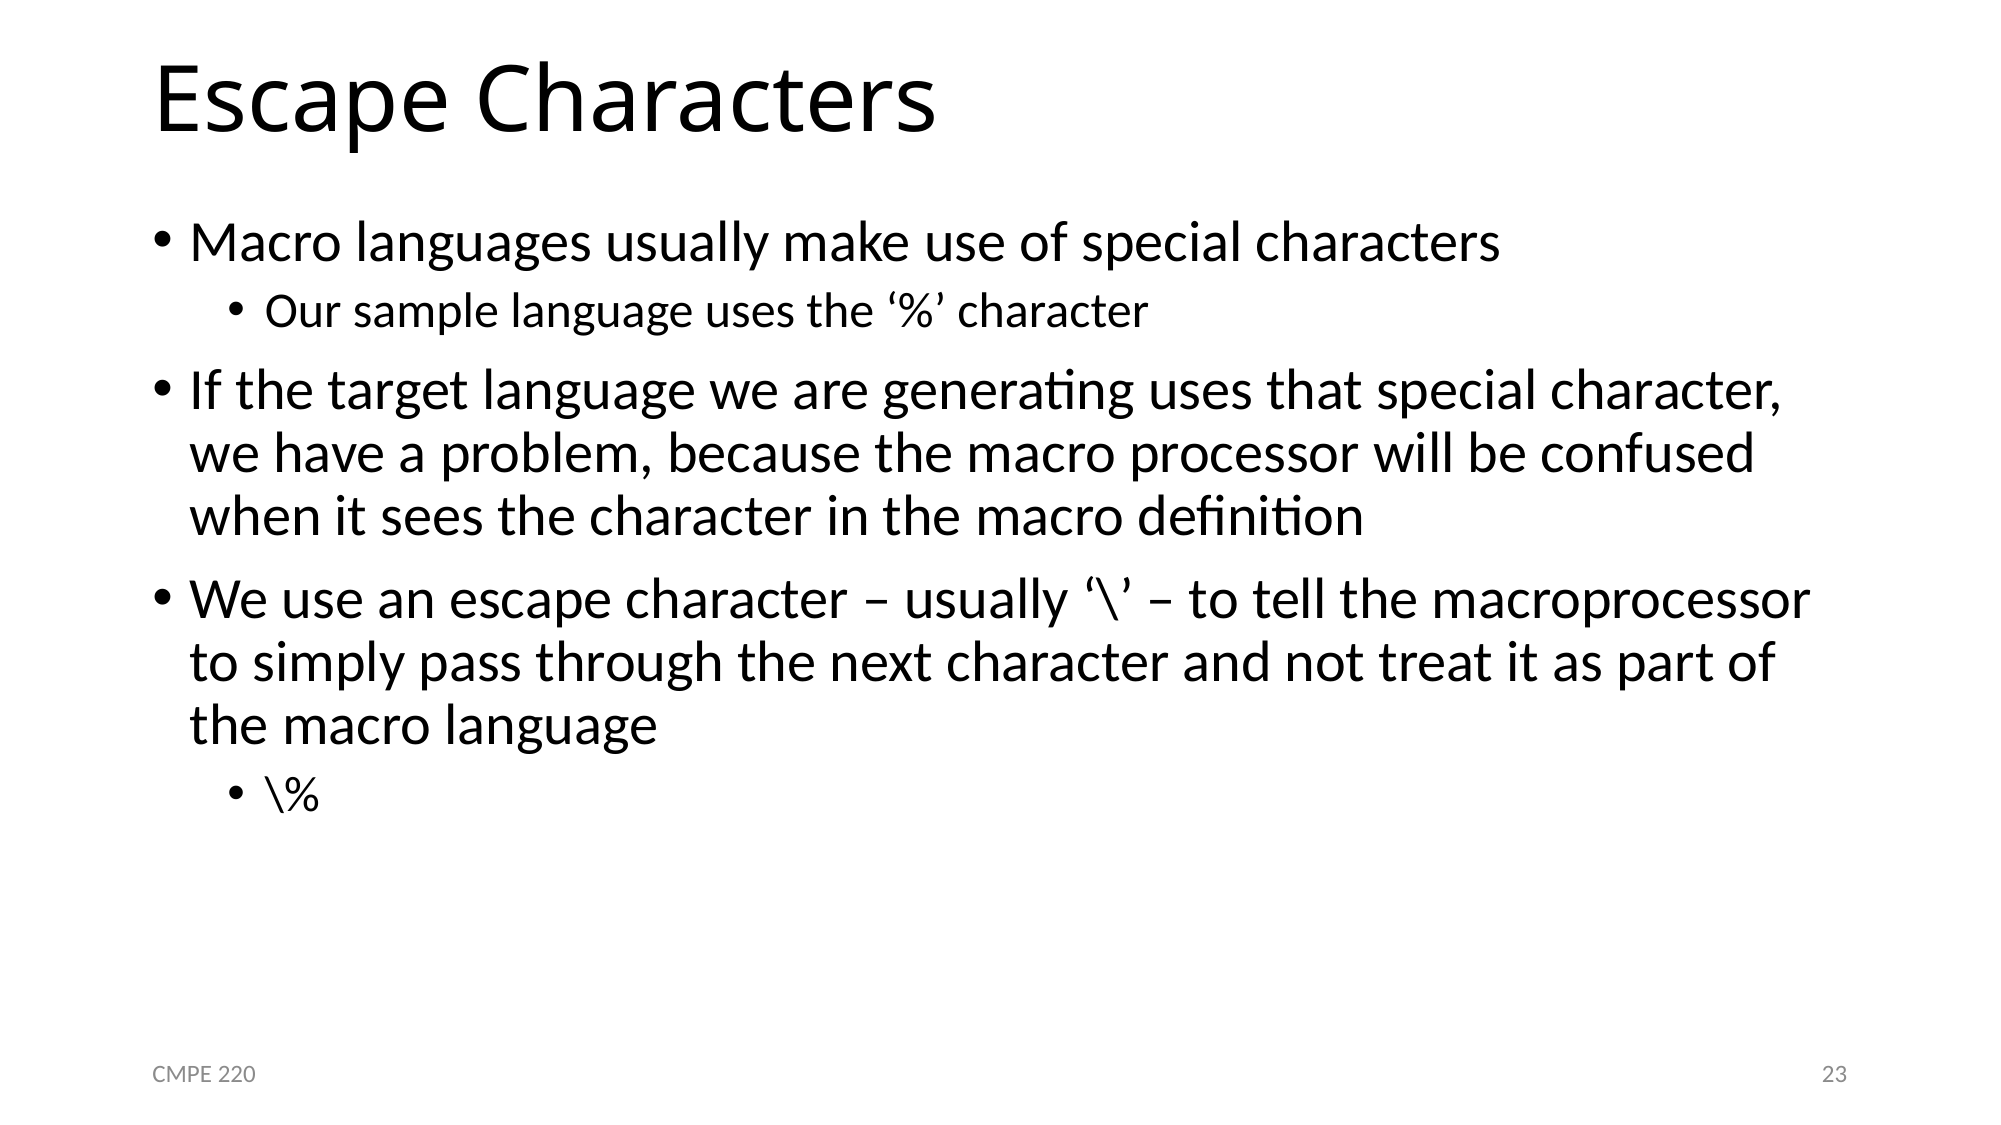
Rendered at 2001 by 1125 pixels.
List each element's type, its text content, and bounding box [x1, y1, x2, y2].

slide_number 23 [1412, 1042, 1863, 1103]
slide_number CMPE 220 [137, 1042, 588, 1103]
list Macro languages usually make use of special characters Our sample language uses the ‘%’ character If the target language we are generating uses that special character, we have a problem, because the macro processor will be confused when it sees the character in the macro definition We use an escape character – usually ‘\’ – to tell the macroprocessor to simply pass through the next character and not treat it as part of the macro language \% [137, 203, 1863, 996]
title Escape Characters [137, 0, 1863, 203]
